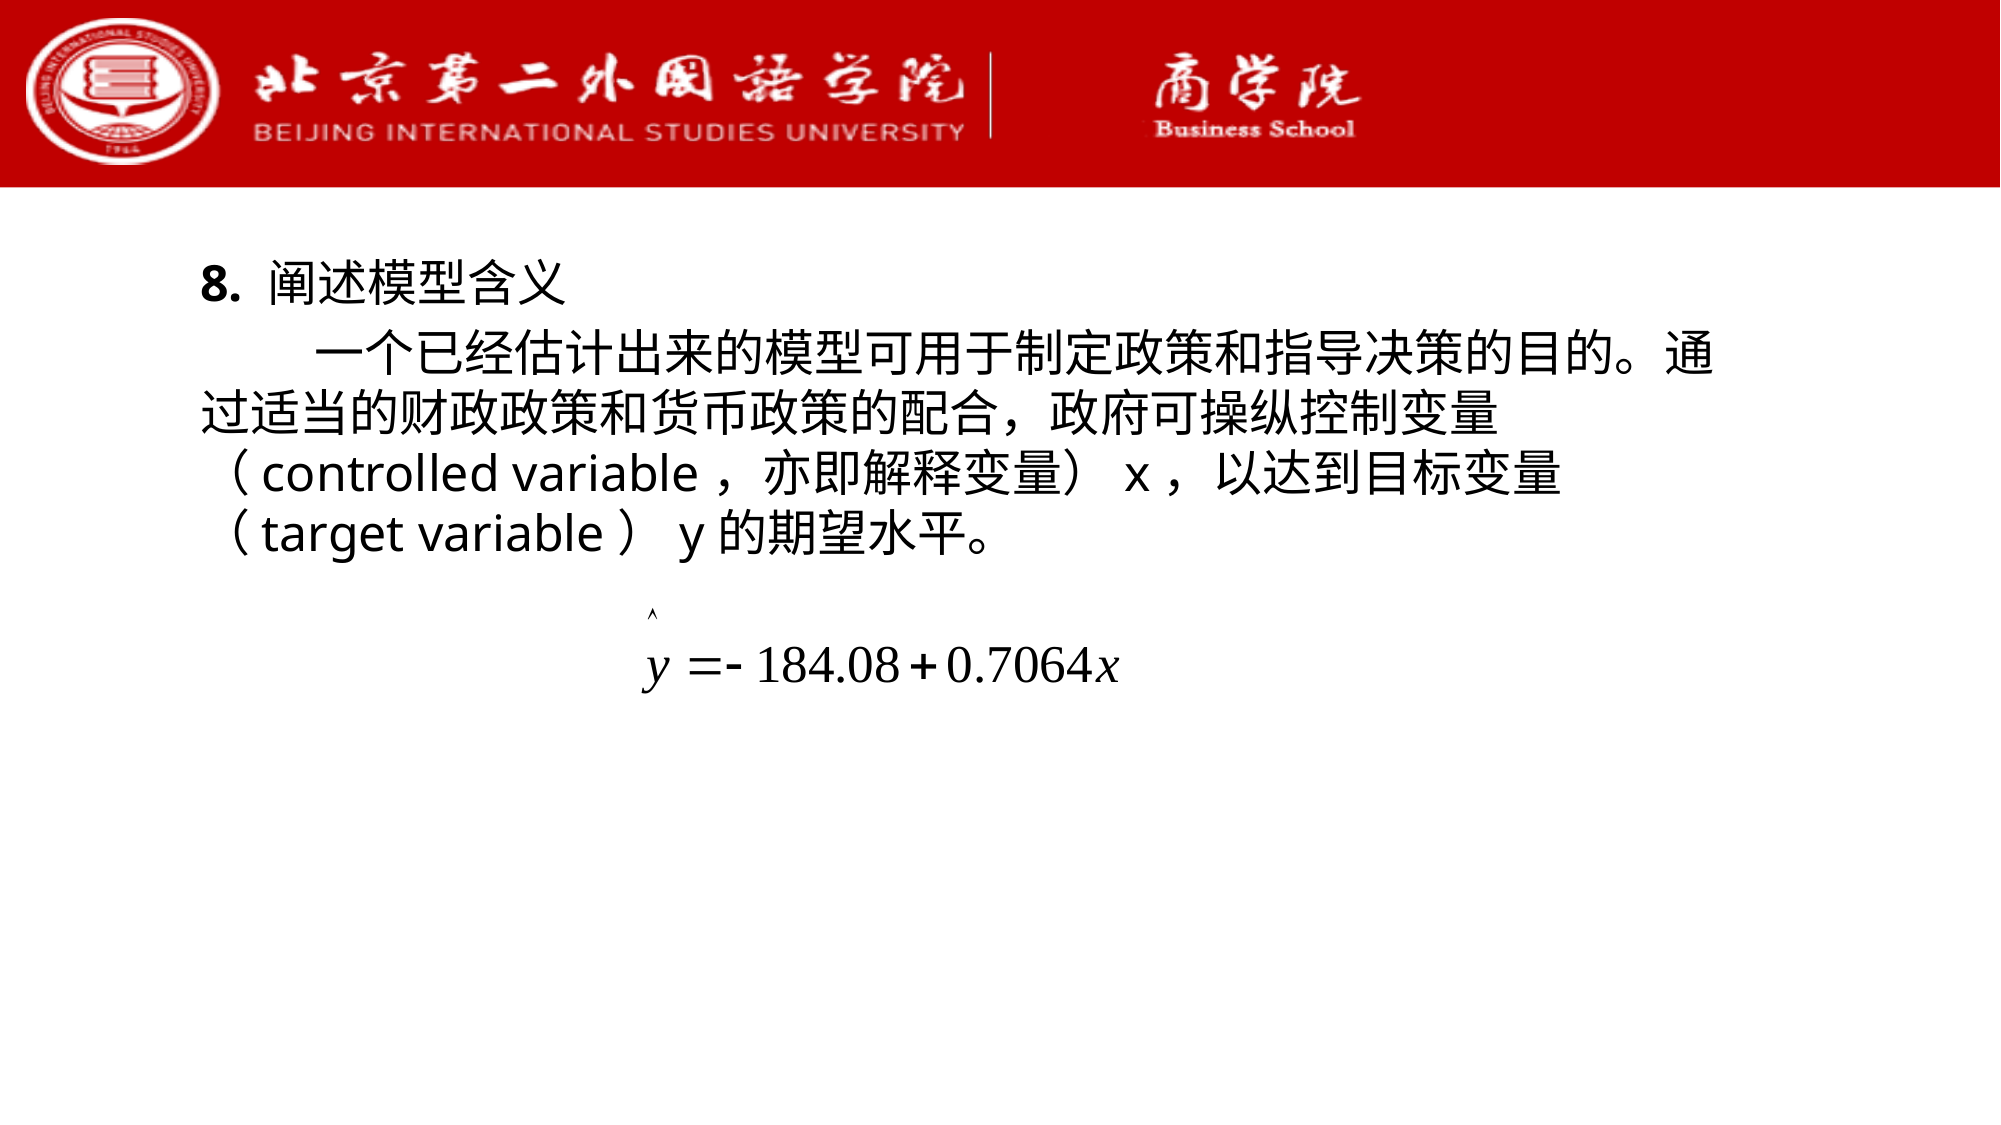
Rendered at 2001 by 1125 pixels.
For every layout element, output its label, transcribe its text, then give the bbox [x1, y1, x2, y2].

picture [26, 18, 1693, 165]
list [633, 597, 1131, 705]
list 8. 阐述模型含义 一个已经估计出来的模型可用于制定政策和指导决策的目的。通过适当的财政政策和货币政策的配合，政府可操纵控制变量（controlled variable，亦即解释变量）x，以达到目标变量（target variable）y的期望水平。 [184, 243, 1750, 917]
